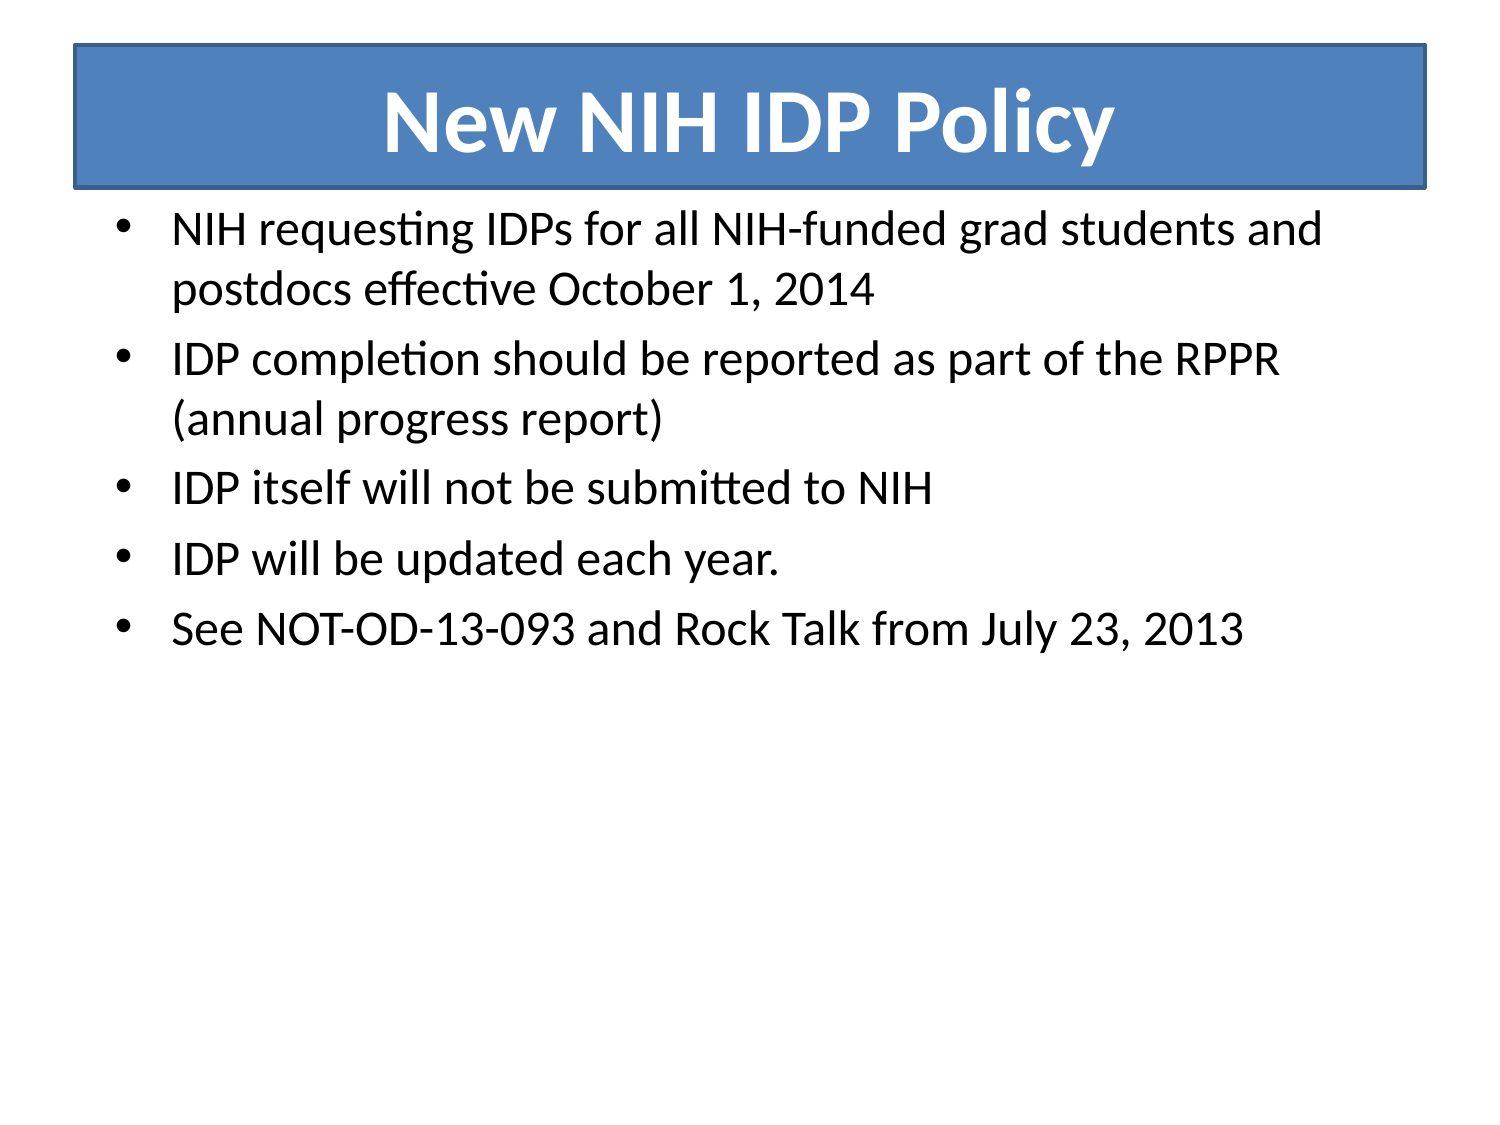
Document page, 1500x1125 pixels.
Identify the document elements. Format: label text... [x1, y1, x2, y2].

title New NIH IDP Policy [73, 43, 1427, 190]
list NIH requesting IDPs for all NIH-funded grad students and postdocs effective October 1, 2014 IDP completion should be reported as part of the RPPR (annual progress report) IDP itself will not be submitted to NIH IDP will be updated each year. See NOT-OD-13-093 and Rock Talk from July 23, 2013 [99, 187, 1388, 1025]
